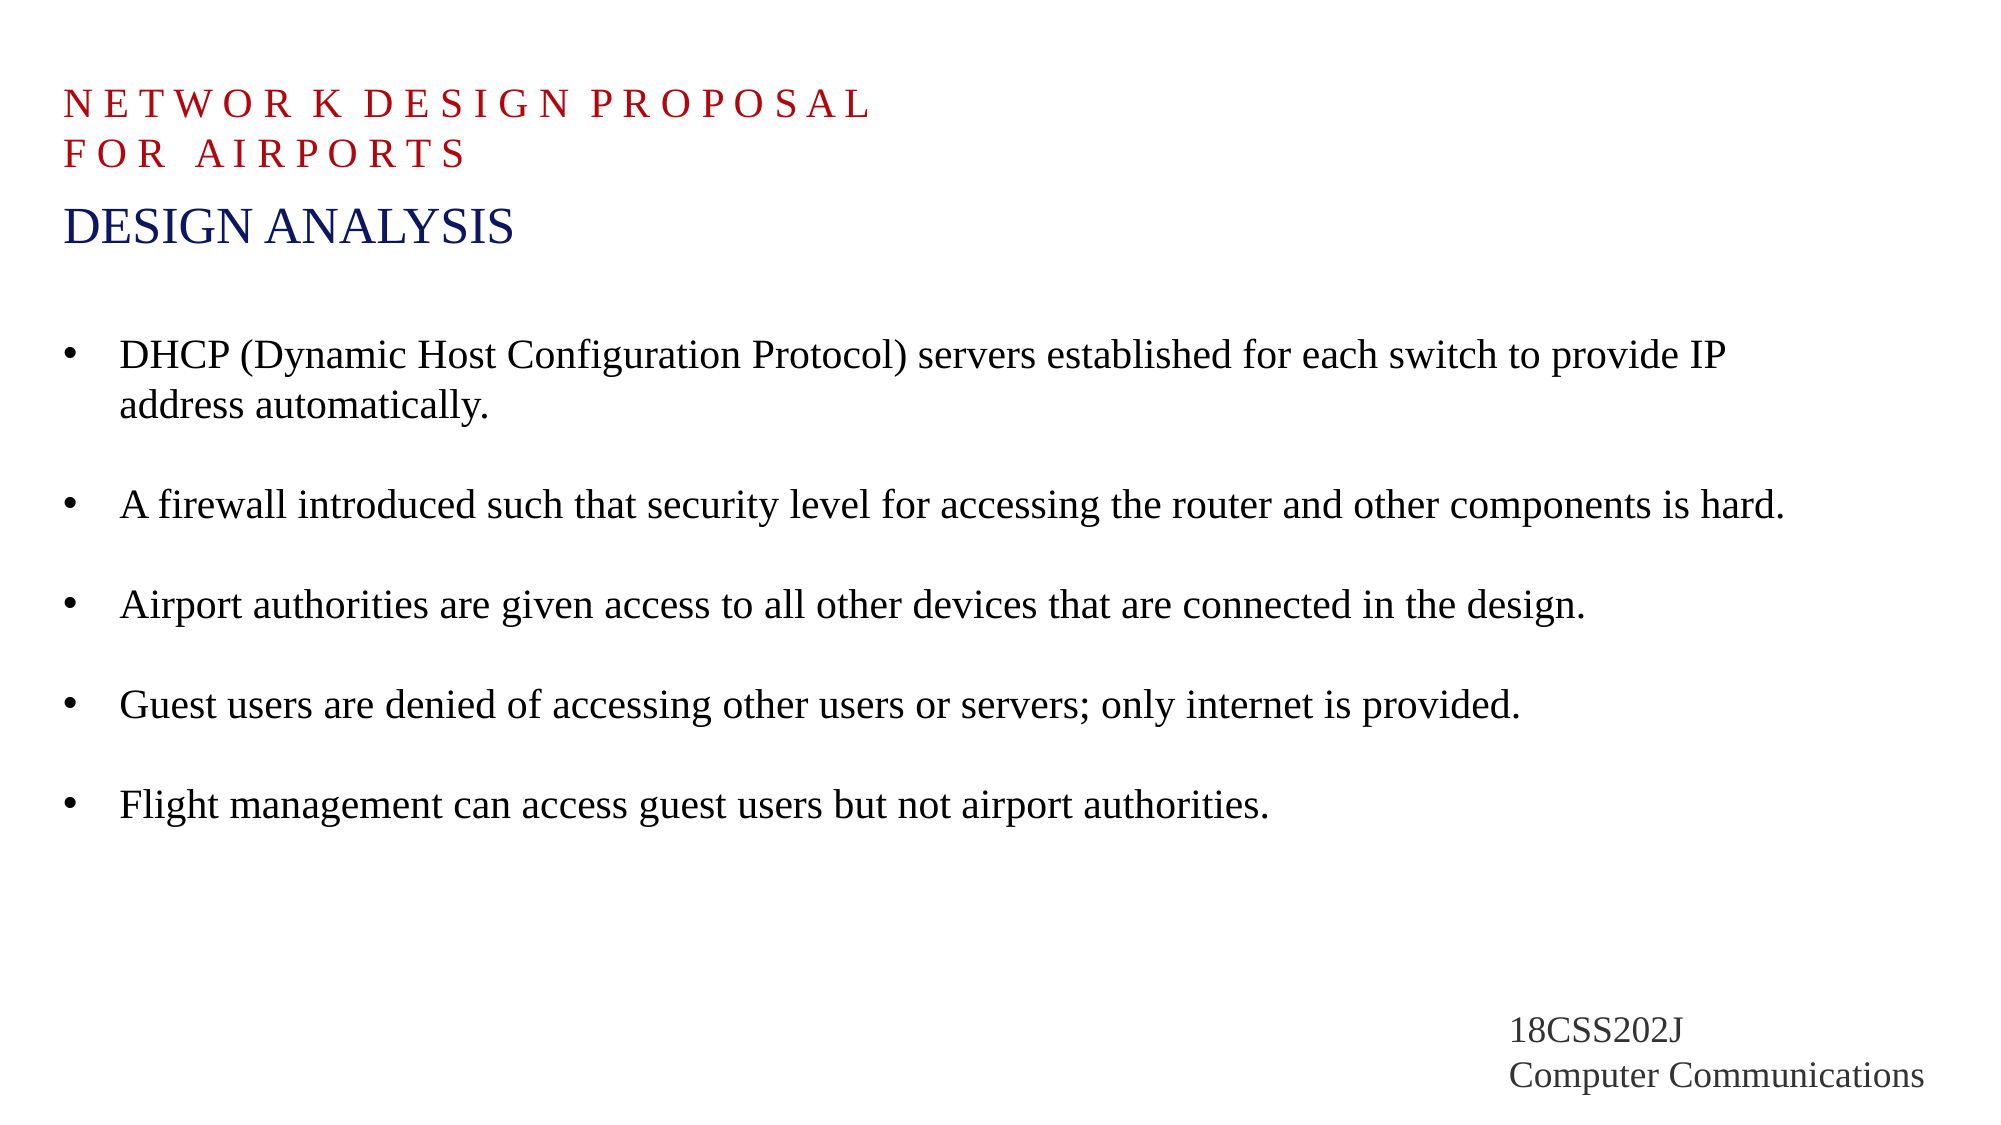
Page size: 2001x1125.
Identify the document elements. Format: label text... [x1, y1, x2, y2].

text_box DESIGN ANALYSIS [48, 184, 1202, 262]
text_box N E T W O R K D E S I G N P R O P O S A L F O R A I R P O R T S [48, 67, 1377, 183]
text_box DHCP (Dynamic Host Configuration Protocol) servers established for each switch to provide IP address automatically. A firewall introduced such that security level for accessing the router and other components is hard. Airport authorities are given access to all other devices that are connected in the design. Guest users are denied of accessing other users or servers; only internet is provided. Flight management can access guest users but not airport authorities. [48, 319, 1831, 835]
text_box 18CSS202J Computer Communications [1494, 997, 1941, 1103]
